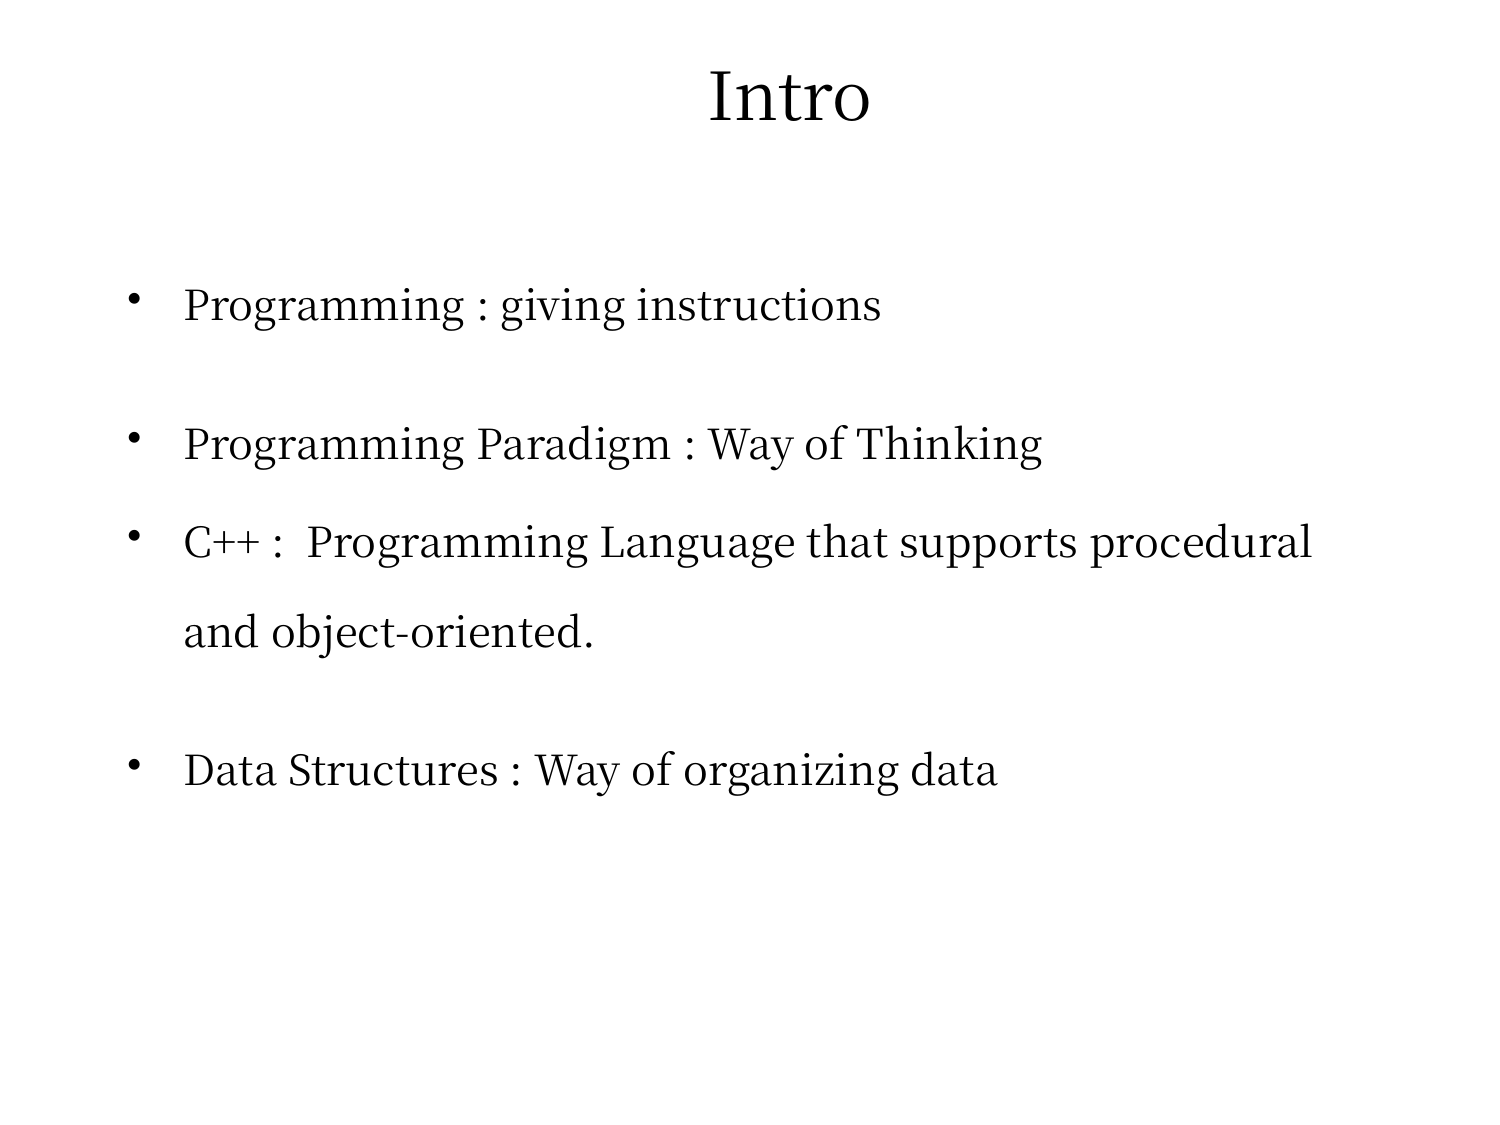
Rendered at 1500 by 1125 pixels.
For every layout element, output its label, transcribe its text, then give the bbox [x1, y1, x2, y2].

list Programming : giving instructions Programming Paradigm : Way of Thinking C++ : Programming Language that supports procedural and object-oriented. Data Structures : Way of organizing data [112, 191, 1388, 1001]
title Intro [152, 46, 1428, 141]
